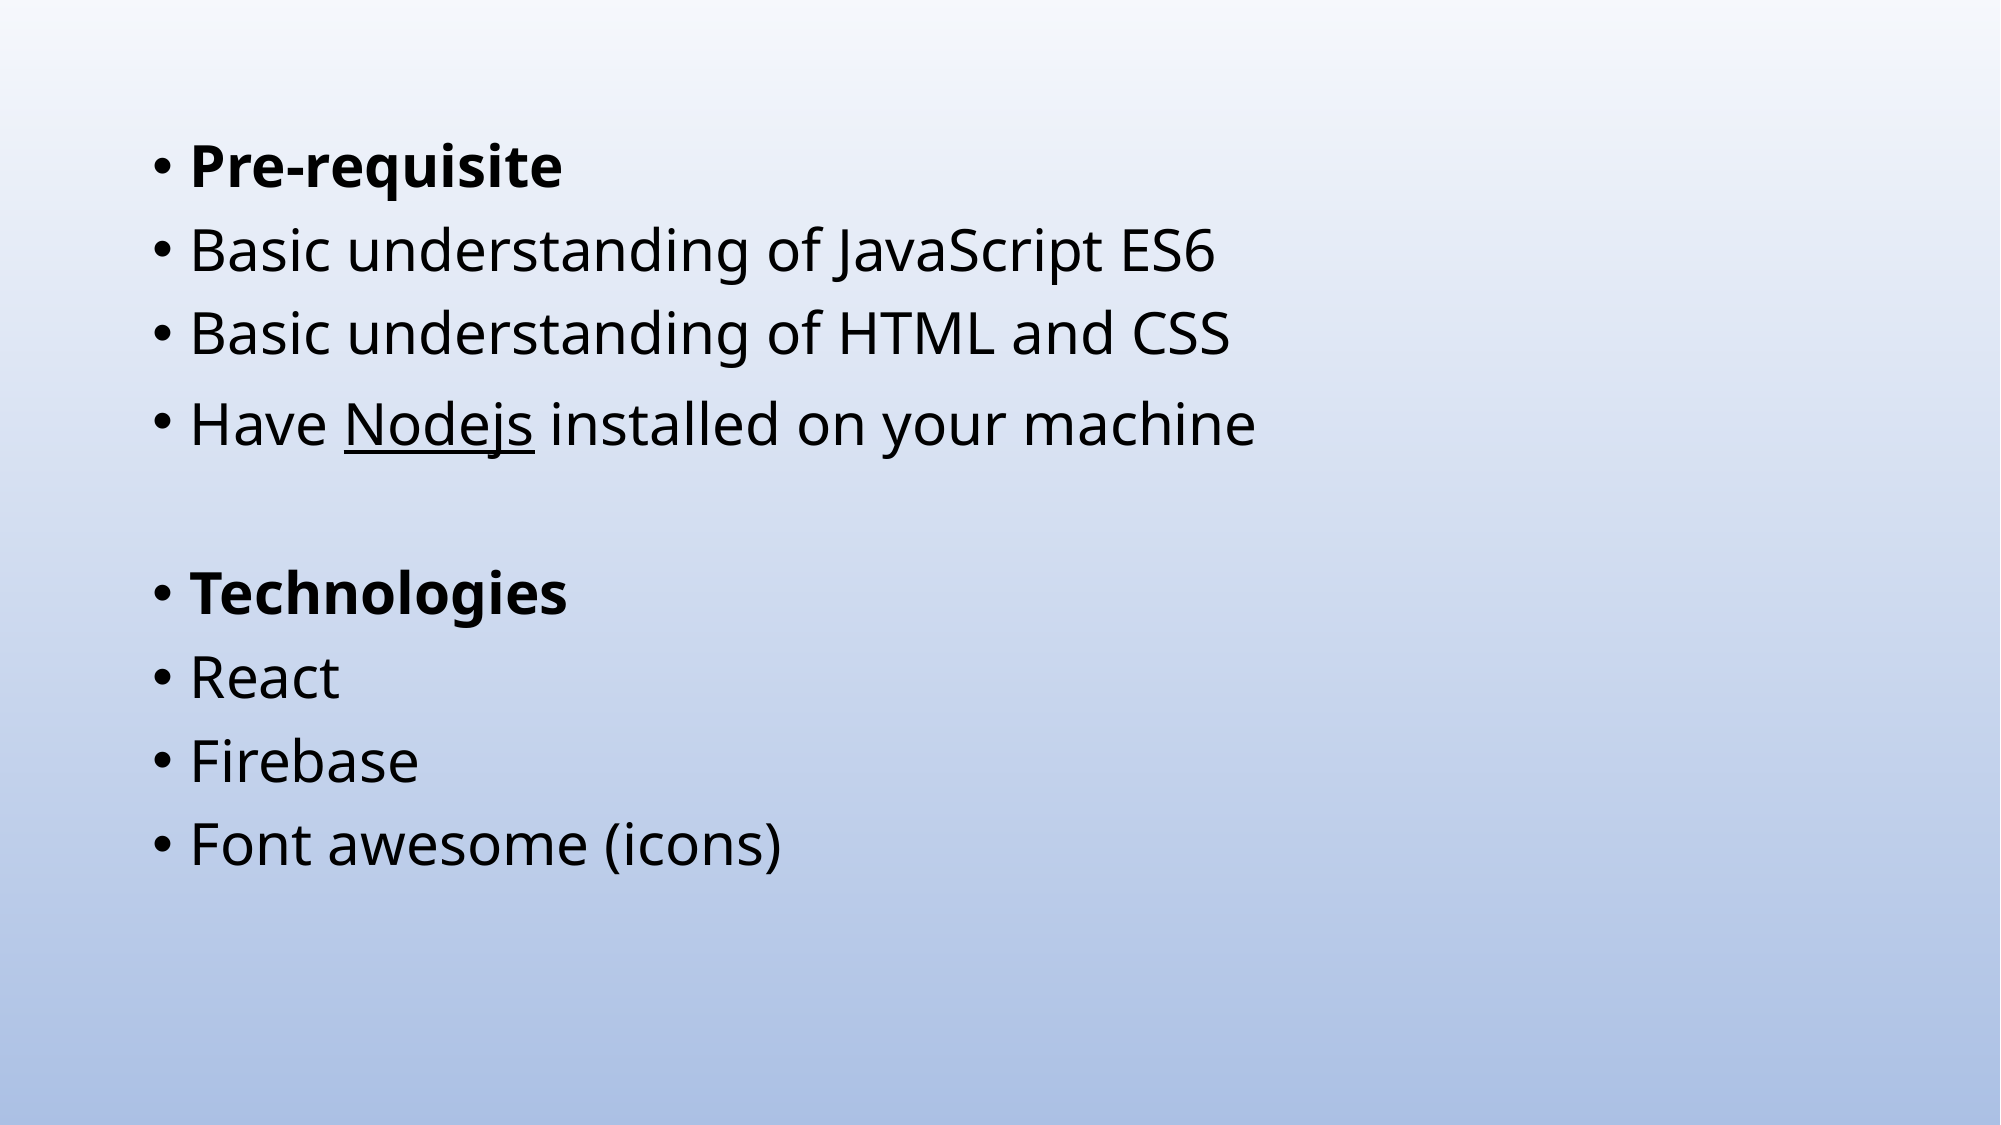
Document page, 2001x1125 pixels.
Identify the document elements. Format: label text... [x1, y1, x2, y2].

list Pre-requisite Basic understanding of JavaScript ES6 Basic understanding of HTML and CSS Have Nodejs installed on your machine Technologies React Firebase Font awesome (icons) [137, 129, 1863, 1014]
